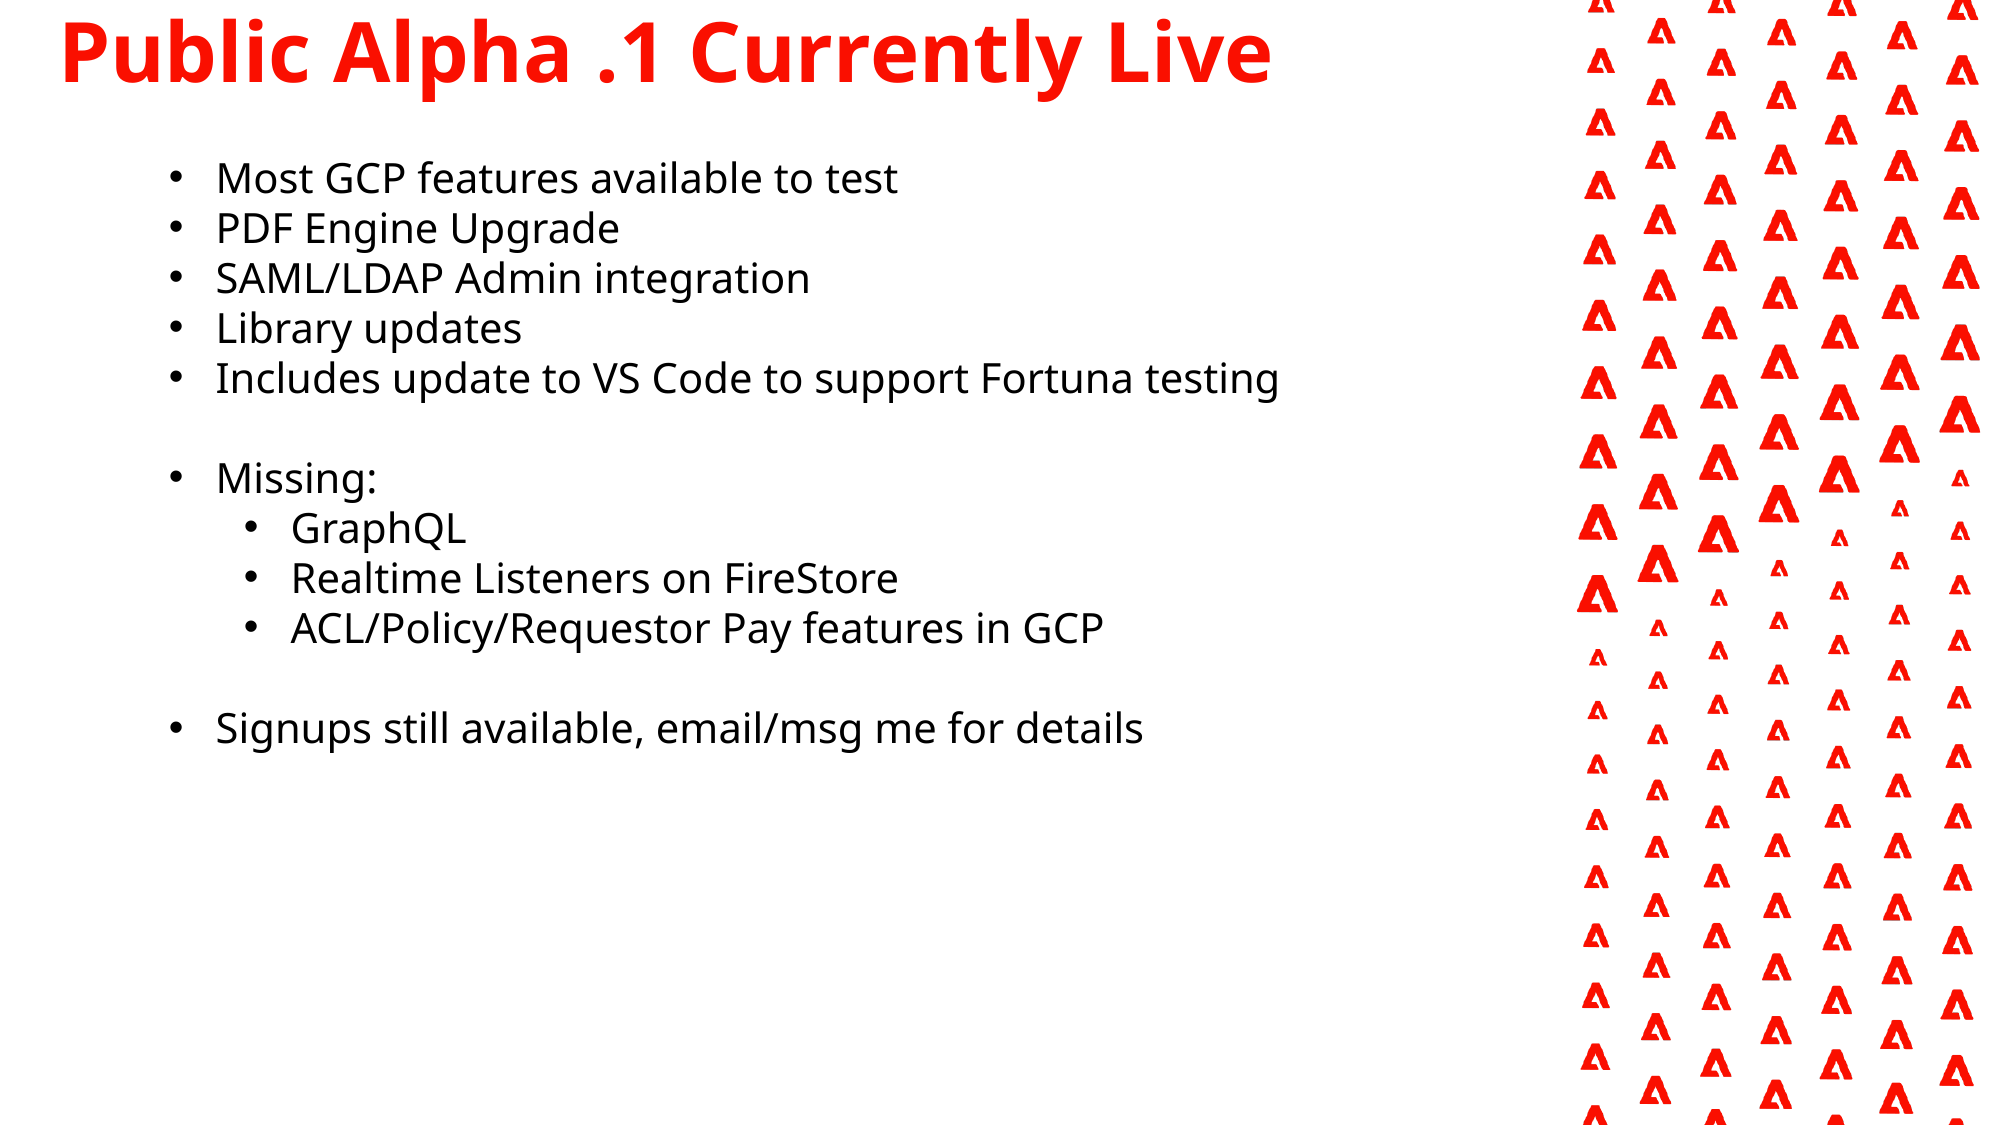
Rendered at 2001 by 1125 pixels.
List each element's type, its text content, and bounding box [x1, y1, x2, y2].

text_box Most GCP features available to test PDF Engine Upgrade SAML/LDAP Admin integration Library updates Includes update to VS Code to support Fortuna testing Missing: GraphQL Realtime Listeners on FireStore ACL/Policy/Requestor Pay features in GCP Signups still available, email/msg me for details [153, 144, 1463, 759]
text_box Public Alpha .1 Currently Live [43, 0, 1290, 107]
picture [0, 0, 2000, 1125]
